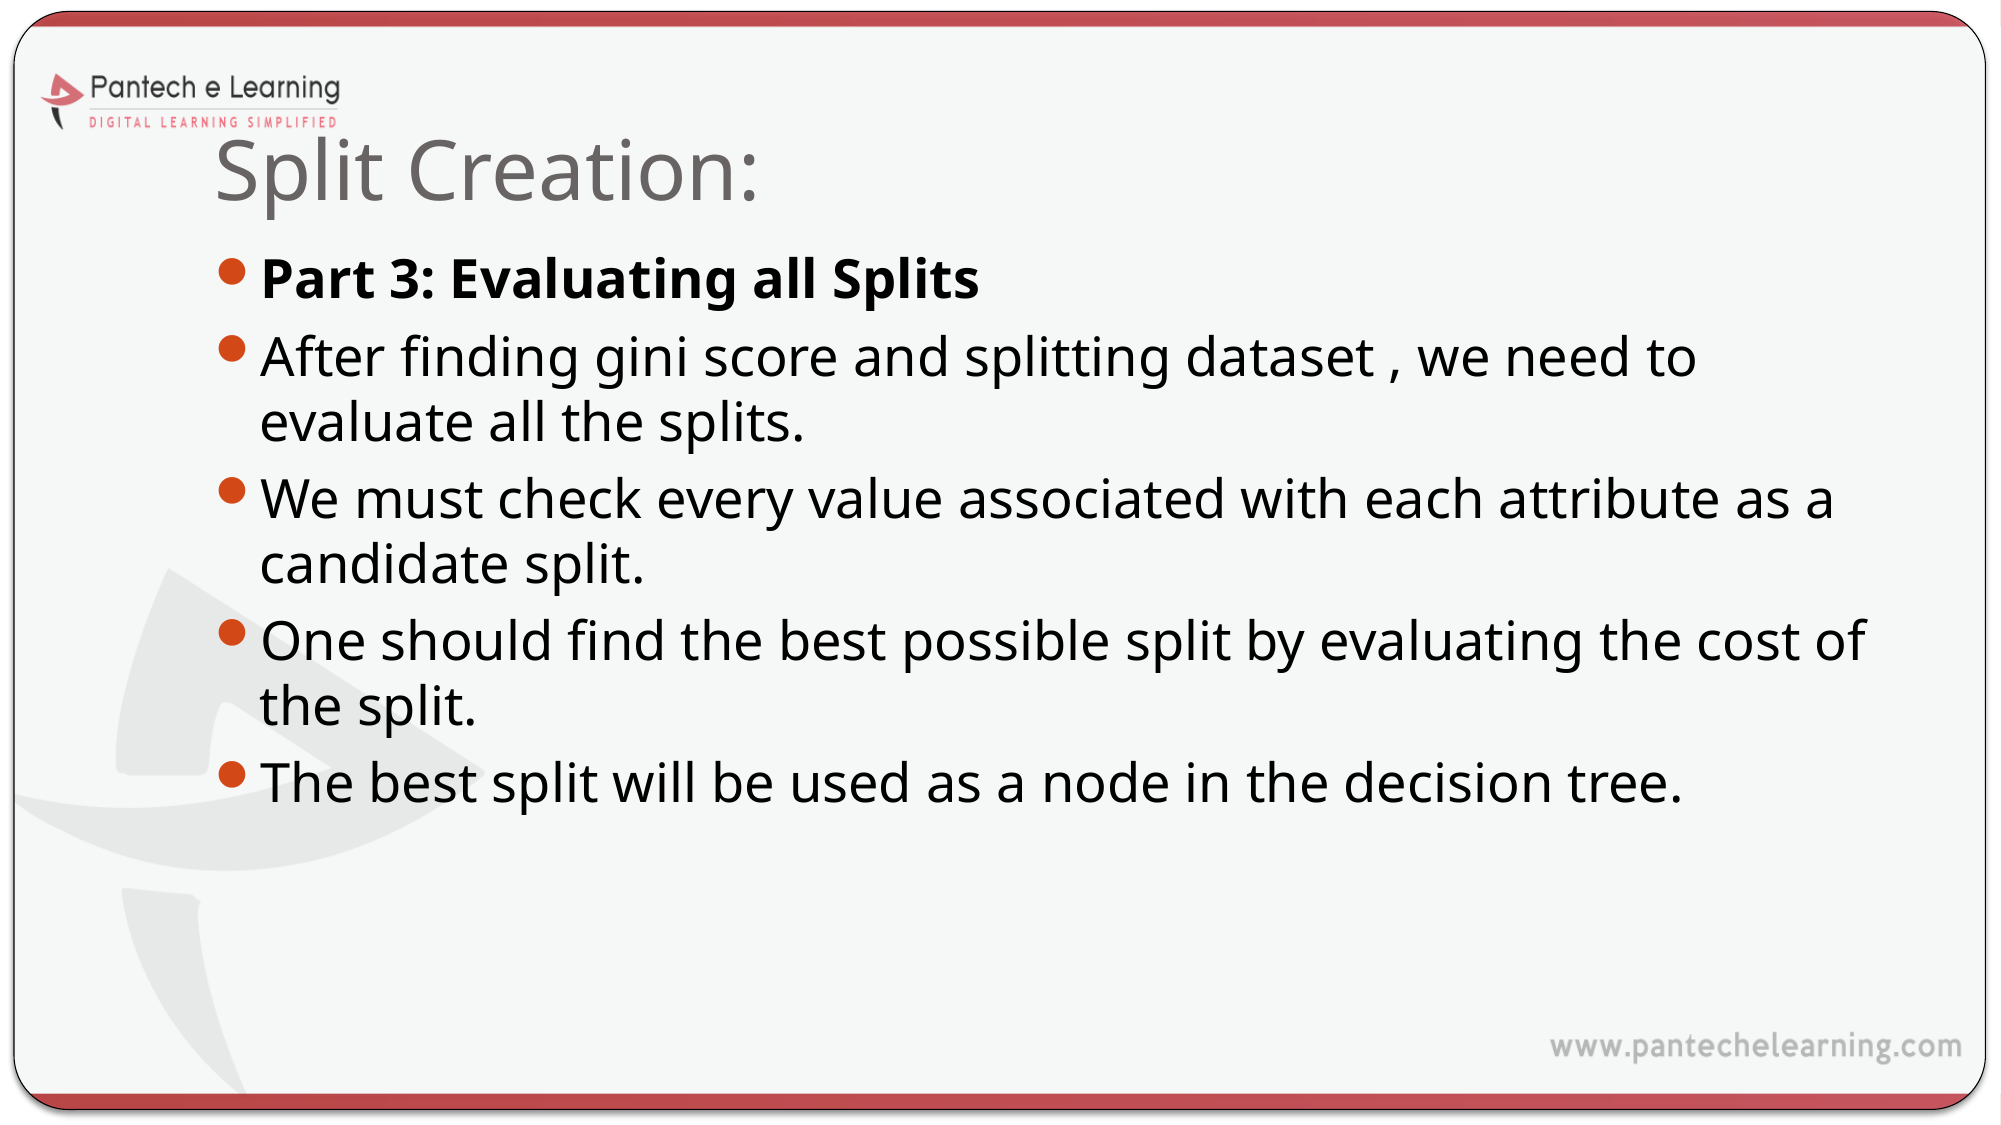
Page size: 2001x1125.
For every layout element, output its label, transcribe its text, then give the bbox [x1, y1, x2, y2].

list Part 3: Evaluating all Splits After finding gini score and splitting dataset , we need to evaluate all the splits. We must check every value associated with each attribute as a candidate split. One should find the best possible split by evaluating the cost of the split. The best split will be used as a node in the decision tree. [200, 237, 1900, 988]
title Split Creation: [200, 45, 1900, 233]
picture [15, 12, 1984, 1108]
